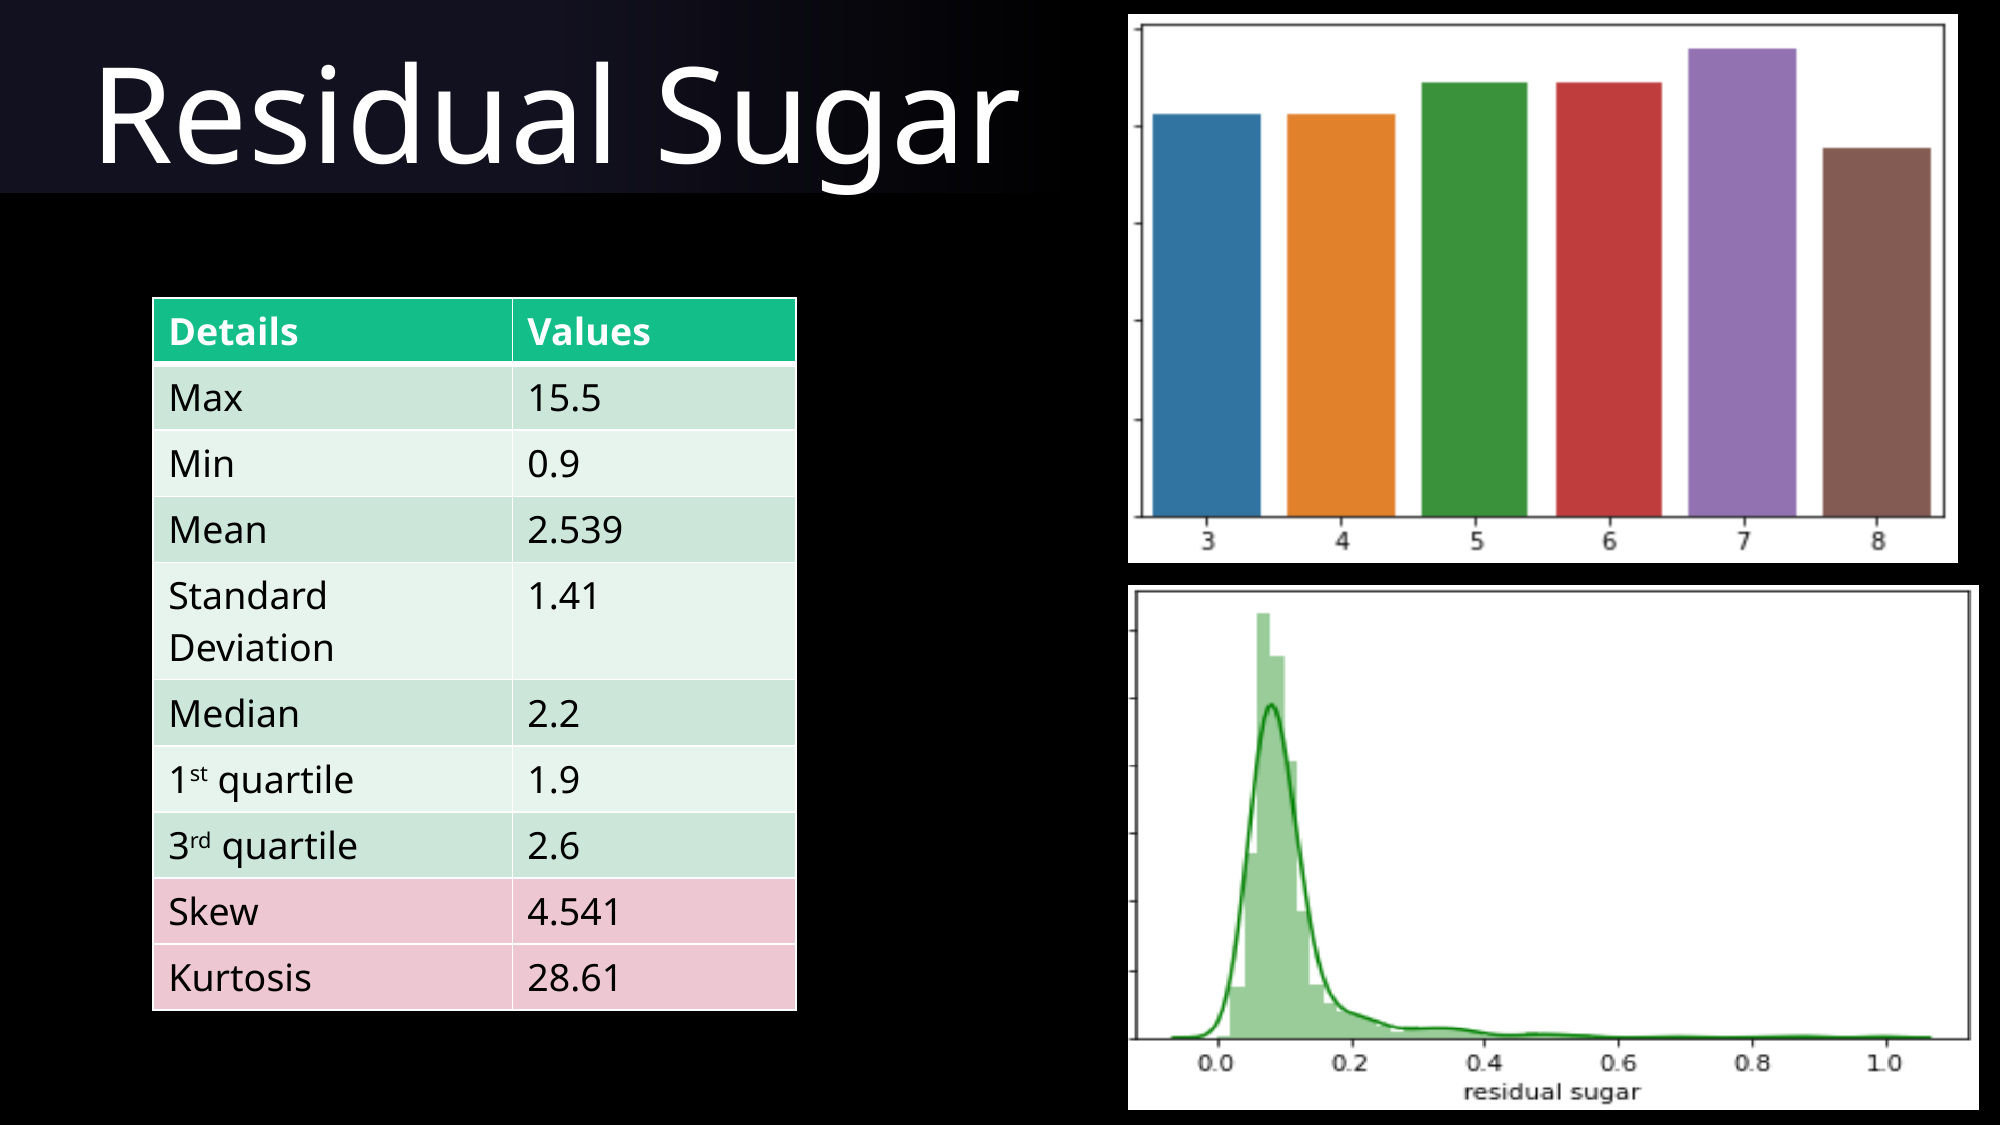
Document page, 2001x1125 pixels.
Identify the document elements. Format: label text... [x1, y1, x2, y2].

table_cell 2.6 [513, 813, 795, 877]
table_header Details [154, 299, 512, 361]
table_header Values [513, 299, 795, 361]
table_cell 2.2 [513, 680, 795, 745]
table_cell Max [154, 367, 512, 429]
picture [1128, 585, 1979, 1110]
picture [1128, 14, 1958, 563]
table_cell 15.5 [513, 367, 795, 429]
table_cell 1.9 [513, 747, 795, 811]
title Residual Sugar [0, 0, 1090, 193]
table_cell 2.539 [513, 497, 795, 562]
table_cell Median [154, 680, 512, 745]
table_cell Standard Deviation [154, 563, 512, 679]
table_cell Mean [154, 497, 512, 562]
table_cell Skew [154, 879, 512, 943]
table_cell Kurtosis [154, 945, 512, 1009]
table_cell 0.9 [513, 431, 795, 496]
table_cell 1.41 [513, 563, 795, 679]
table_cell 1st quartile [154, 747, 512, 811]
table_cell 28.61 [513, 945, 795, 1009]
table_cell Min [154, 431, 512, 496]
table_cell 4.541 [513, 879, 795, 943]
table_cell 3rd quartile [154, 813, 512, 877]
